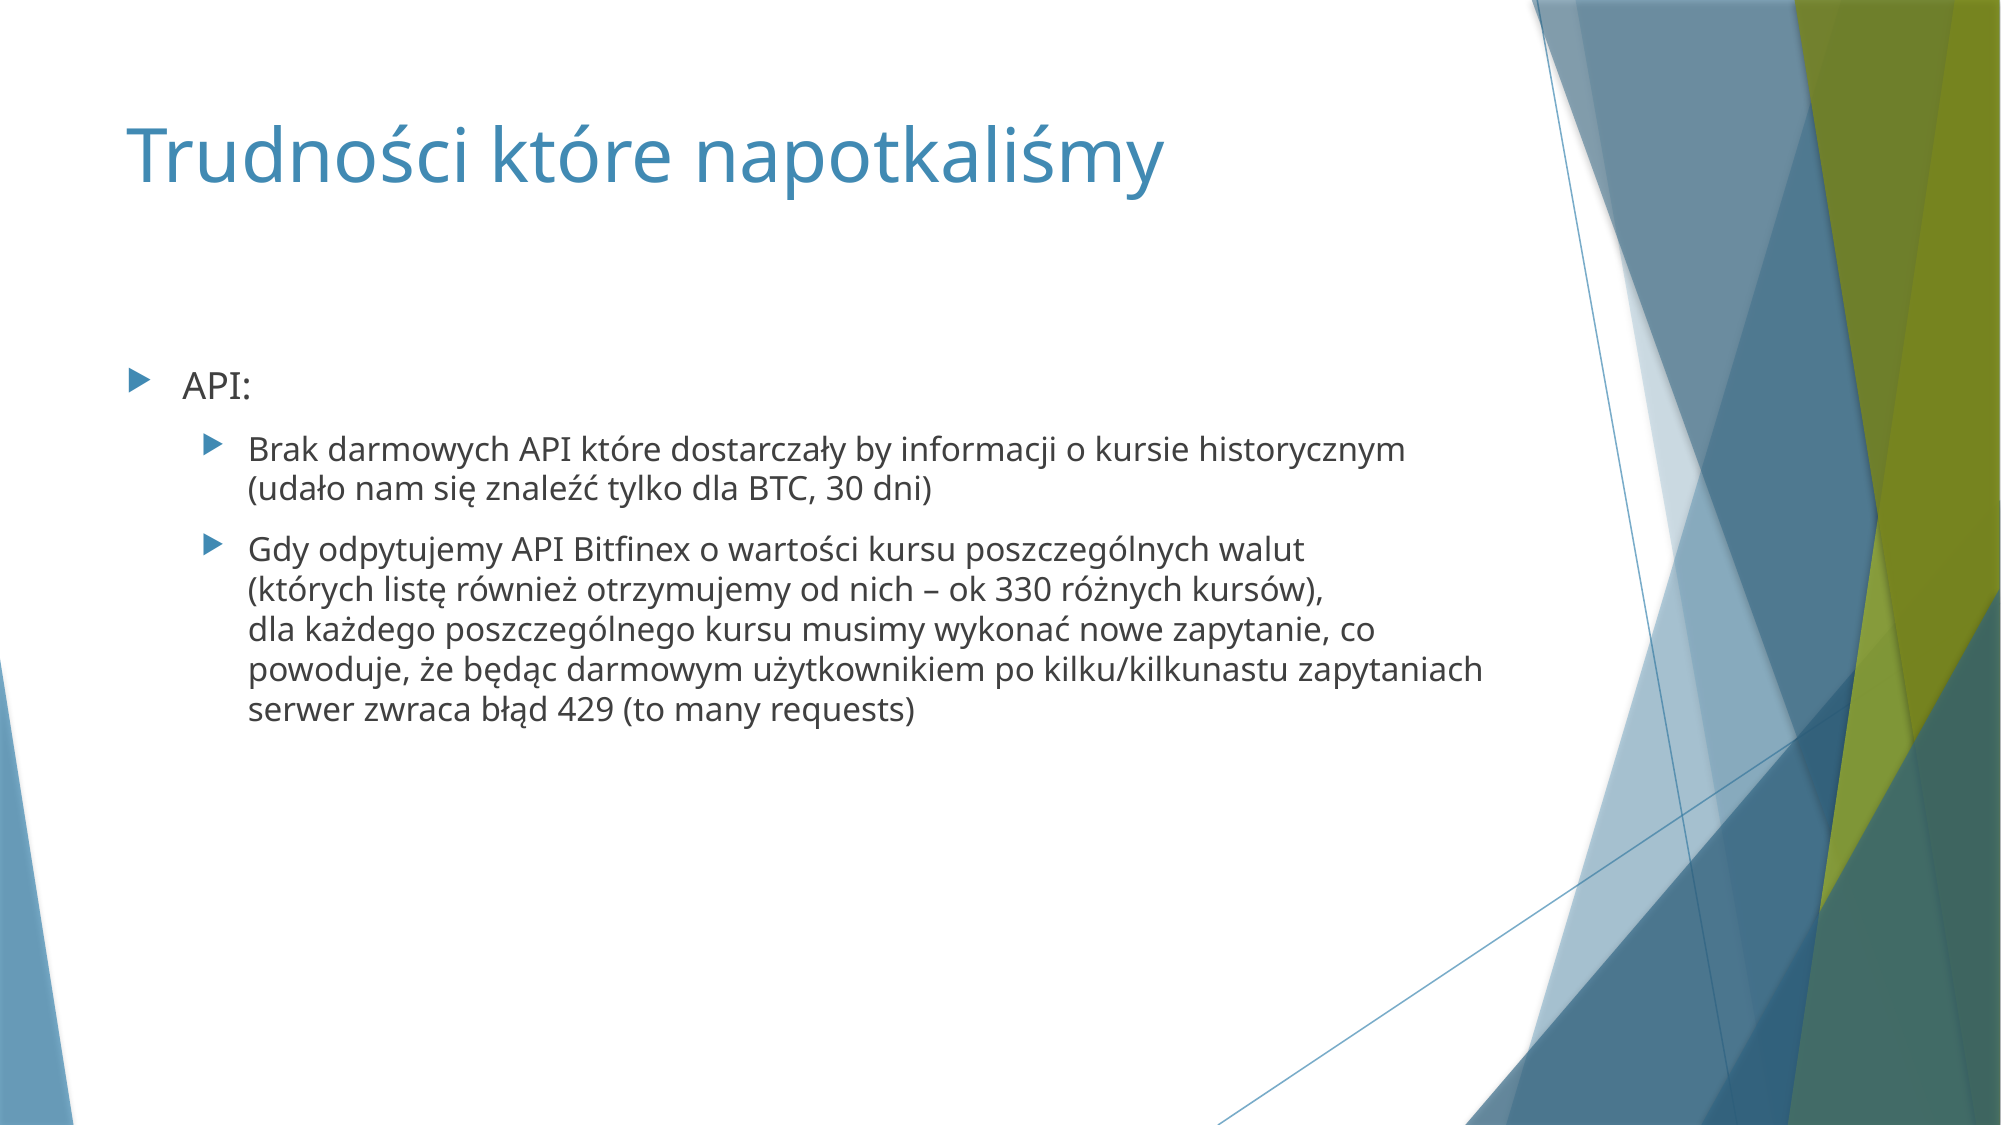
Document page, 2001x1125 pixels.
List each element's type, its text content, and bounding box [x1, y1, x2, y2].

title Trudności które napotkaliśmy [111, 99, 1522, 317]
list API: Brak darmowych API które dostarczały by informacji o kursie historycznym (udało nam się znaleźć tylko dla BTC, 30 dni) Gdy odpytujemy API Bitfinex o wartości kursu poszczególnych walut (których listę również otrzymujemy od nich – ok 330 różnych kursów), dla każdego poszczególnego kursu musimy wykonać nowe zapytanie, co powoduje, że będąc darmowym użytkownikiem po kilku/kilkunastu zapytaniach serwer zwraca błąd 429 (to many requests) [111, 354, 1522, 992]
